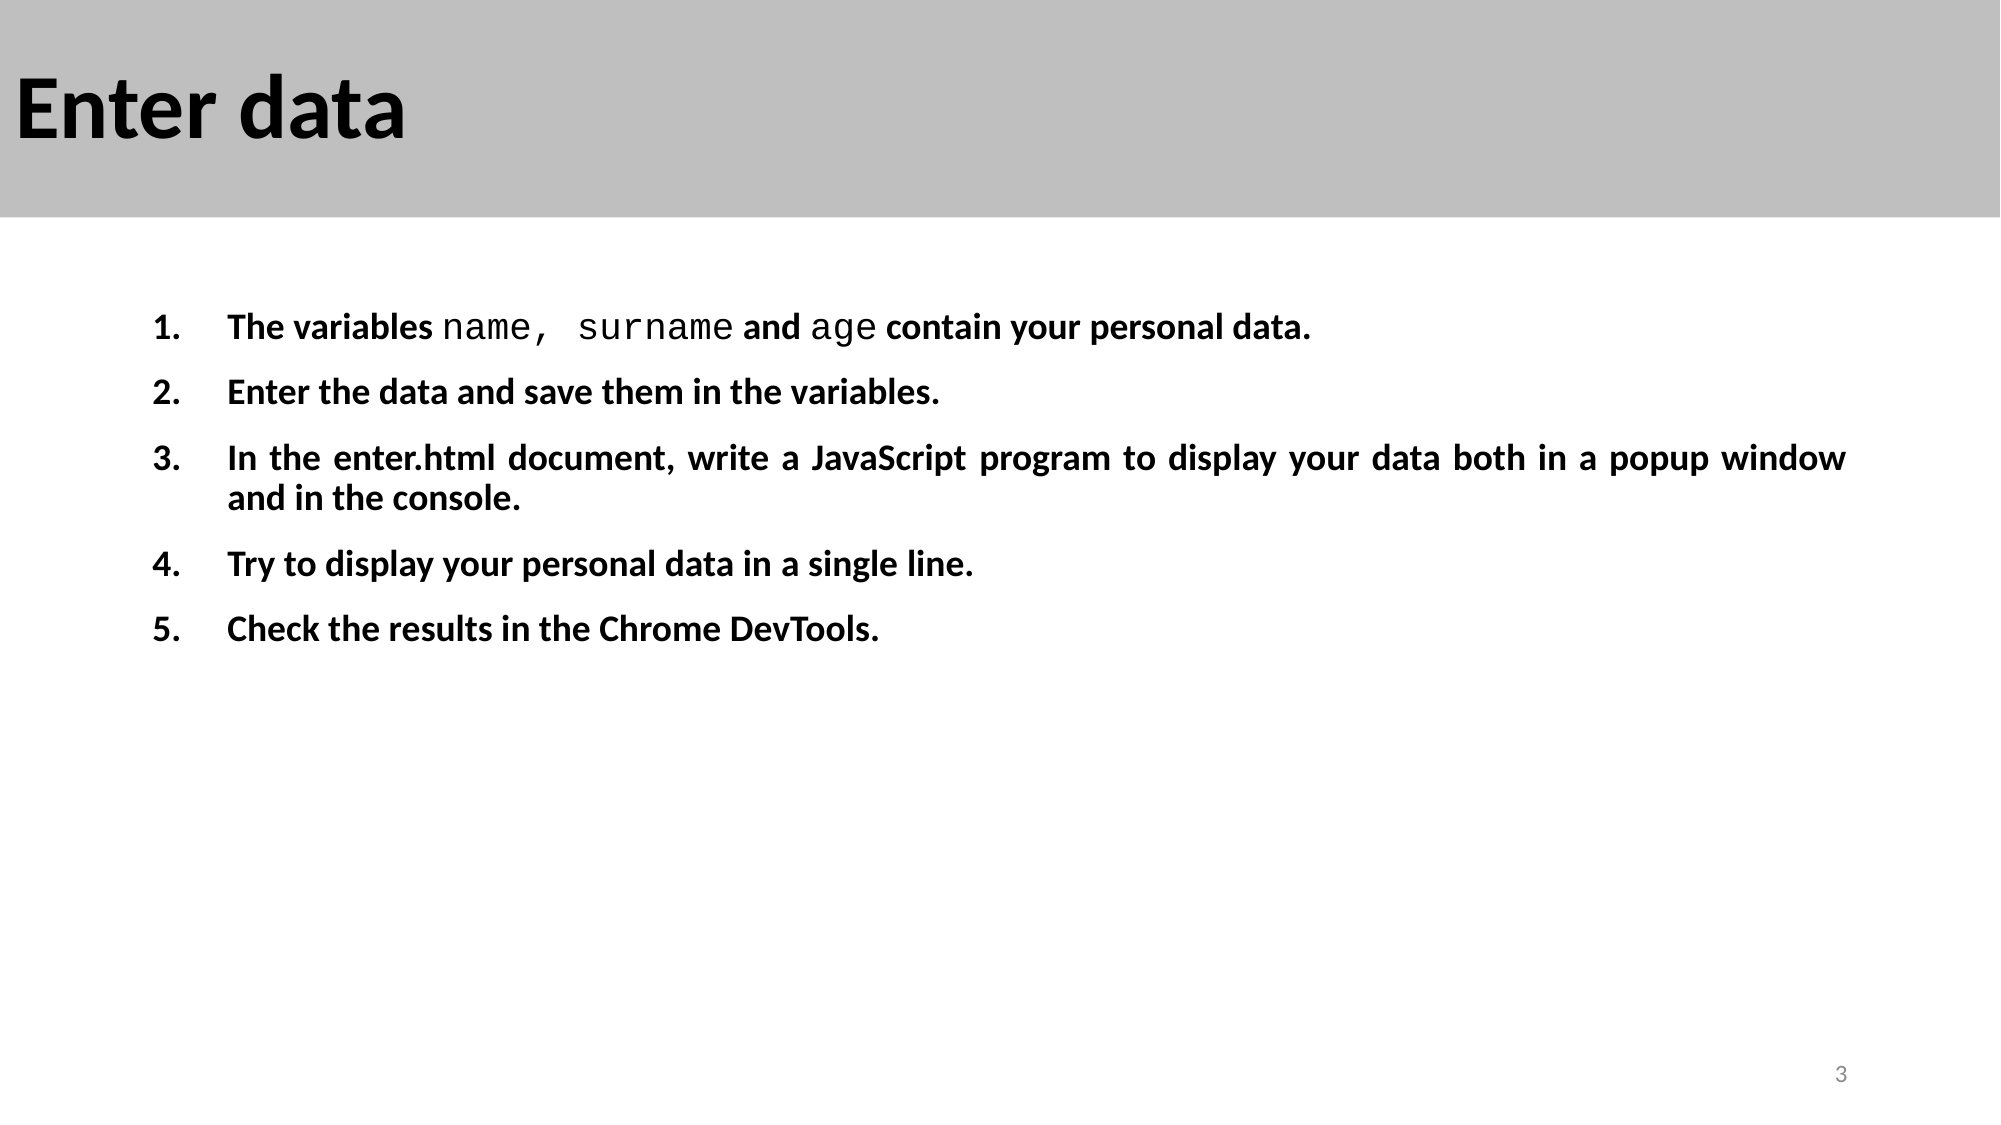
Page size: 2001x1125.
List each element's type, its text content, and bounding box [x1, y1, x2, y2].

slide_number 3 [1412, 1042, 1863, 1103]
title Enter data [0, 0, 2000, 218]
list The variables name, surname and age contain your personal data. Enter the data and save them in the variables. In the enter.html document, write a JavaScript program to display your data both in a popup window and in the console. Try to display your personal data in a single line. Check the results in the Chrome DevTools. [137, 299, 1863, 1014]
